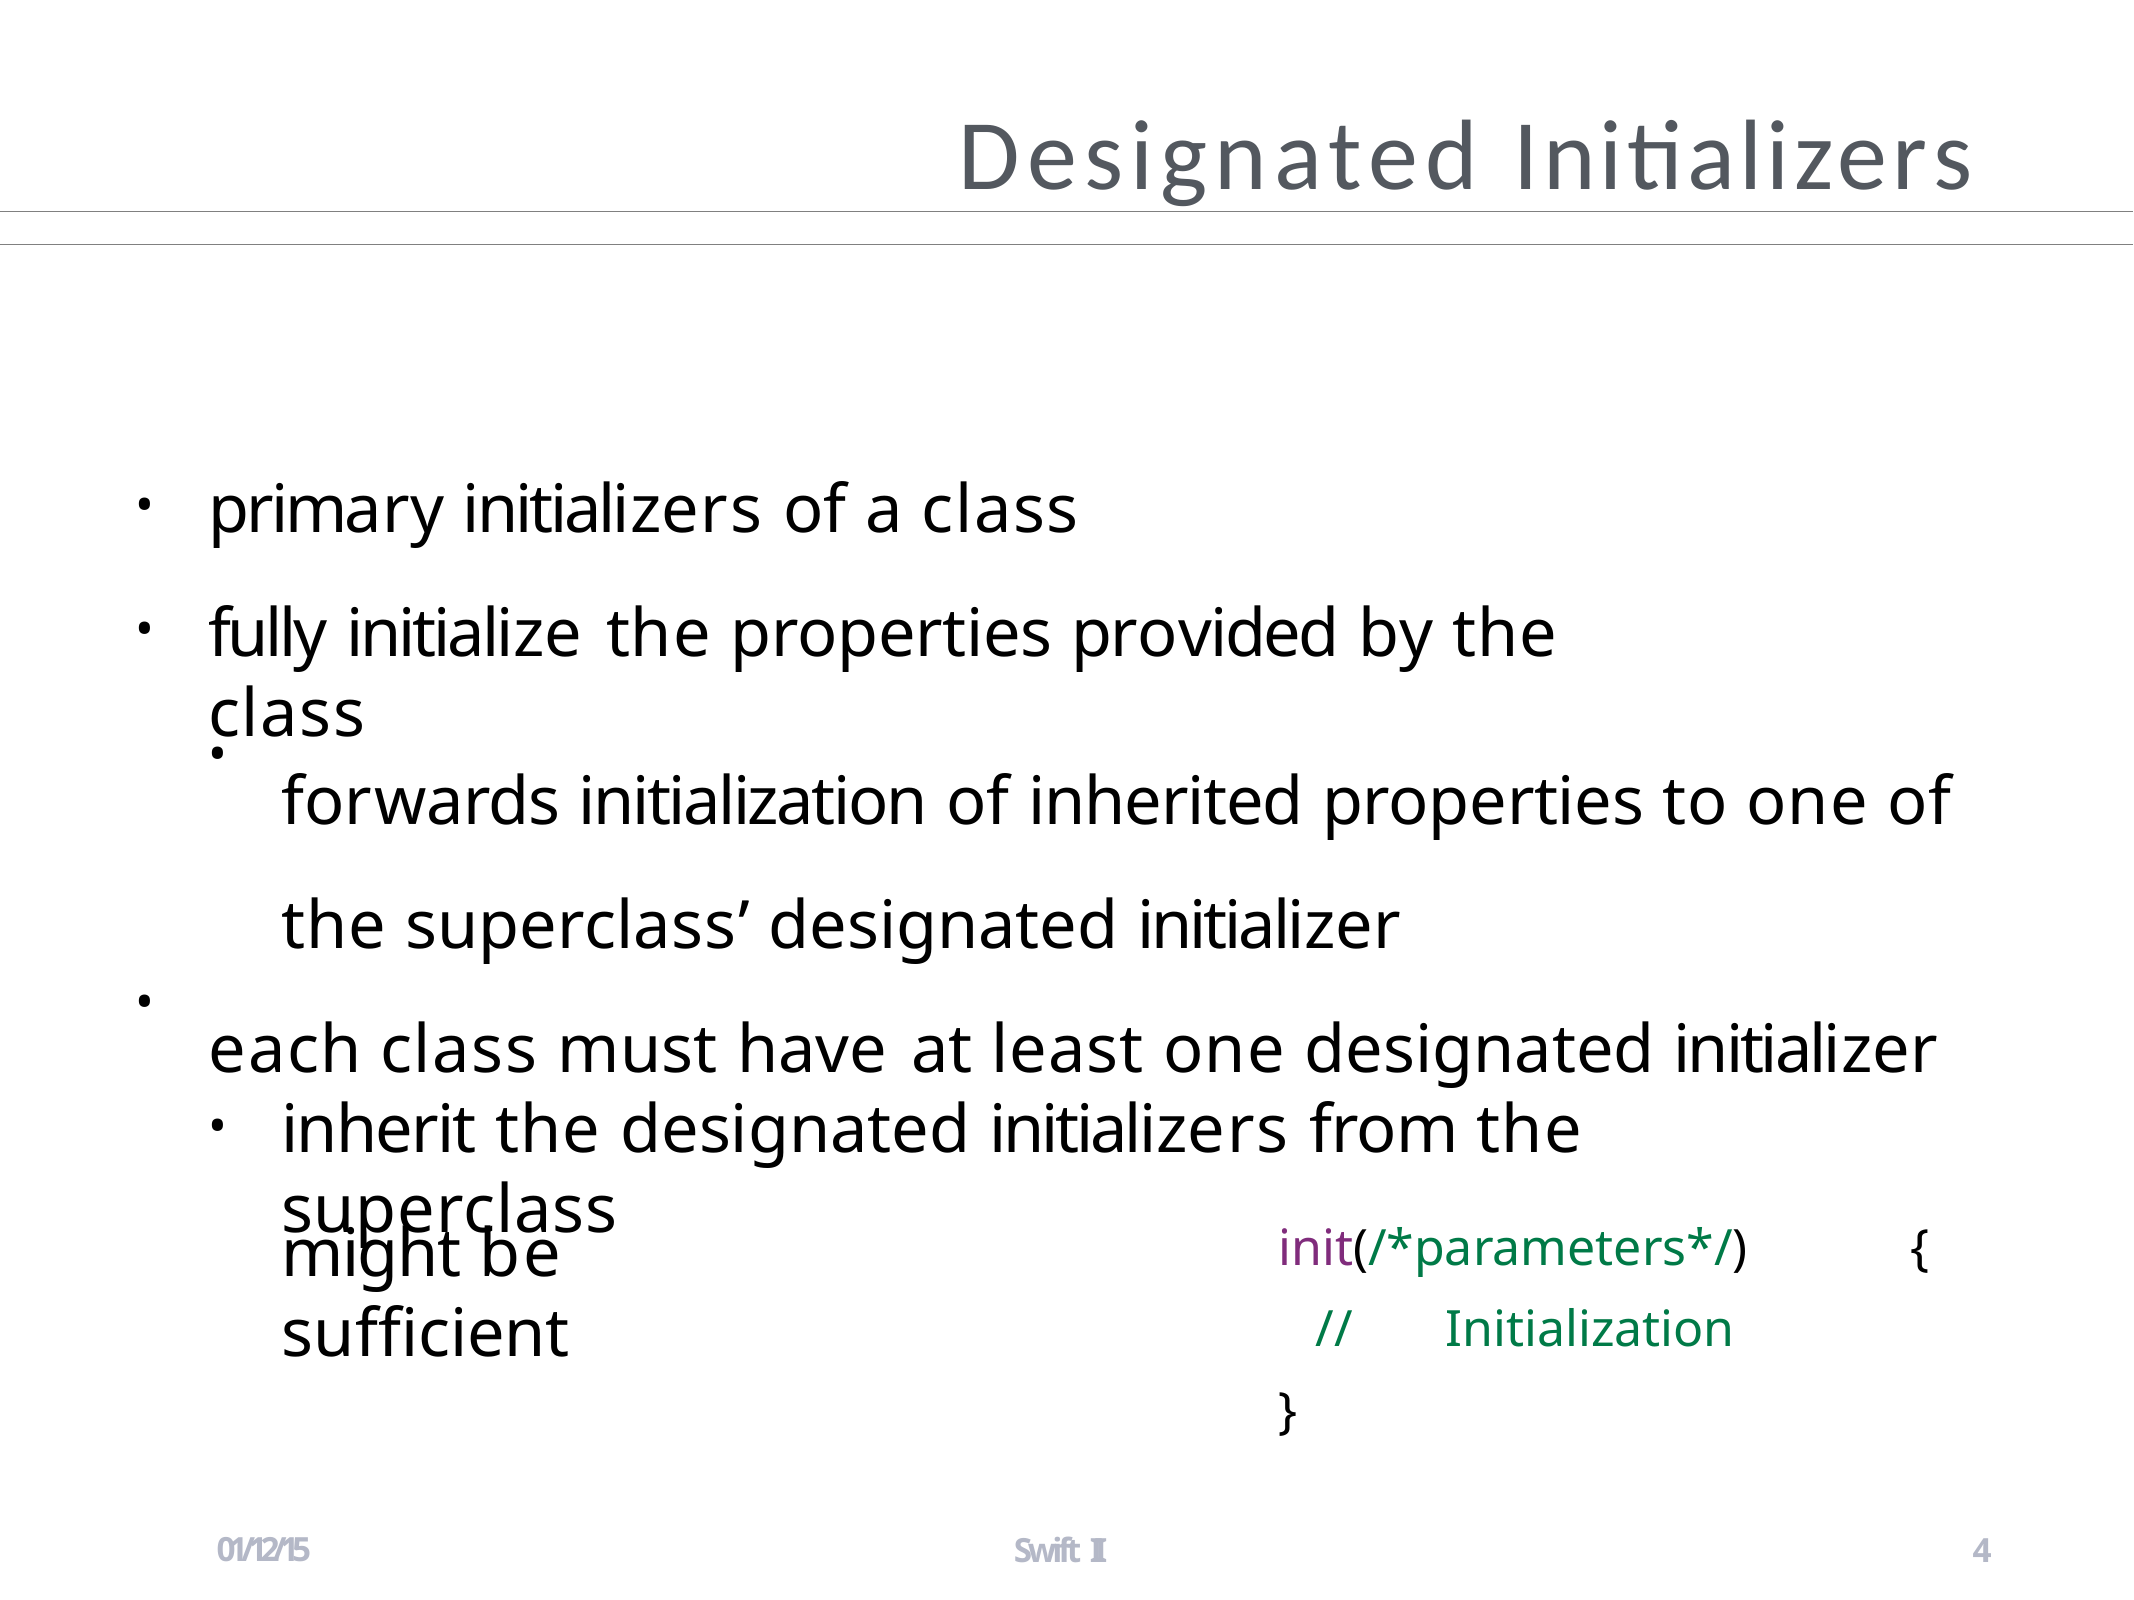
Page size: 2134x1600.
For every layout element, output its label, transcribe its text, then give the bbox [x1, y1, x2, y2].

text_box inherit the designated initializers from the superclass [279, 1086, 1842, 1247]
text_box init(/*parameters*/) { // Initialization [1276, 1215, 1941, 1357]
text_box • [206, 1093, 236, 1154]
text_box might be sufficient [279, 1210, 836, 1371]
text_box primary initializers of a class fully initialize the properties provided by the class [206, 465, 1659, 713]
title Designated Initializers [133, 89, 2000, 358]
text_box • [133, 472, 163, 533]
text_box • [133, 969, 163, 1030]
text_box forwards initialization of inherited properties to one of the superclass’ designated initializer each class must have at least one designated initializer [206, 713, 1981, 1086]
text_box } [1276, 1378, 1311, 1439]
text_box • [133, 596, 163, 657]
footer Swift II [1011, 1528, 1122, 1600]
slide_number 4 [1959, 1528, 2004, 1600]
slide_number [214, 1528, 355, 1600]
